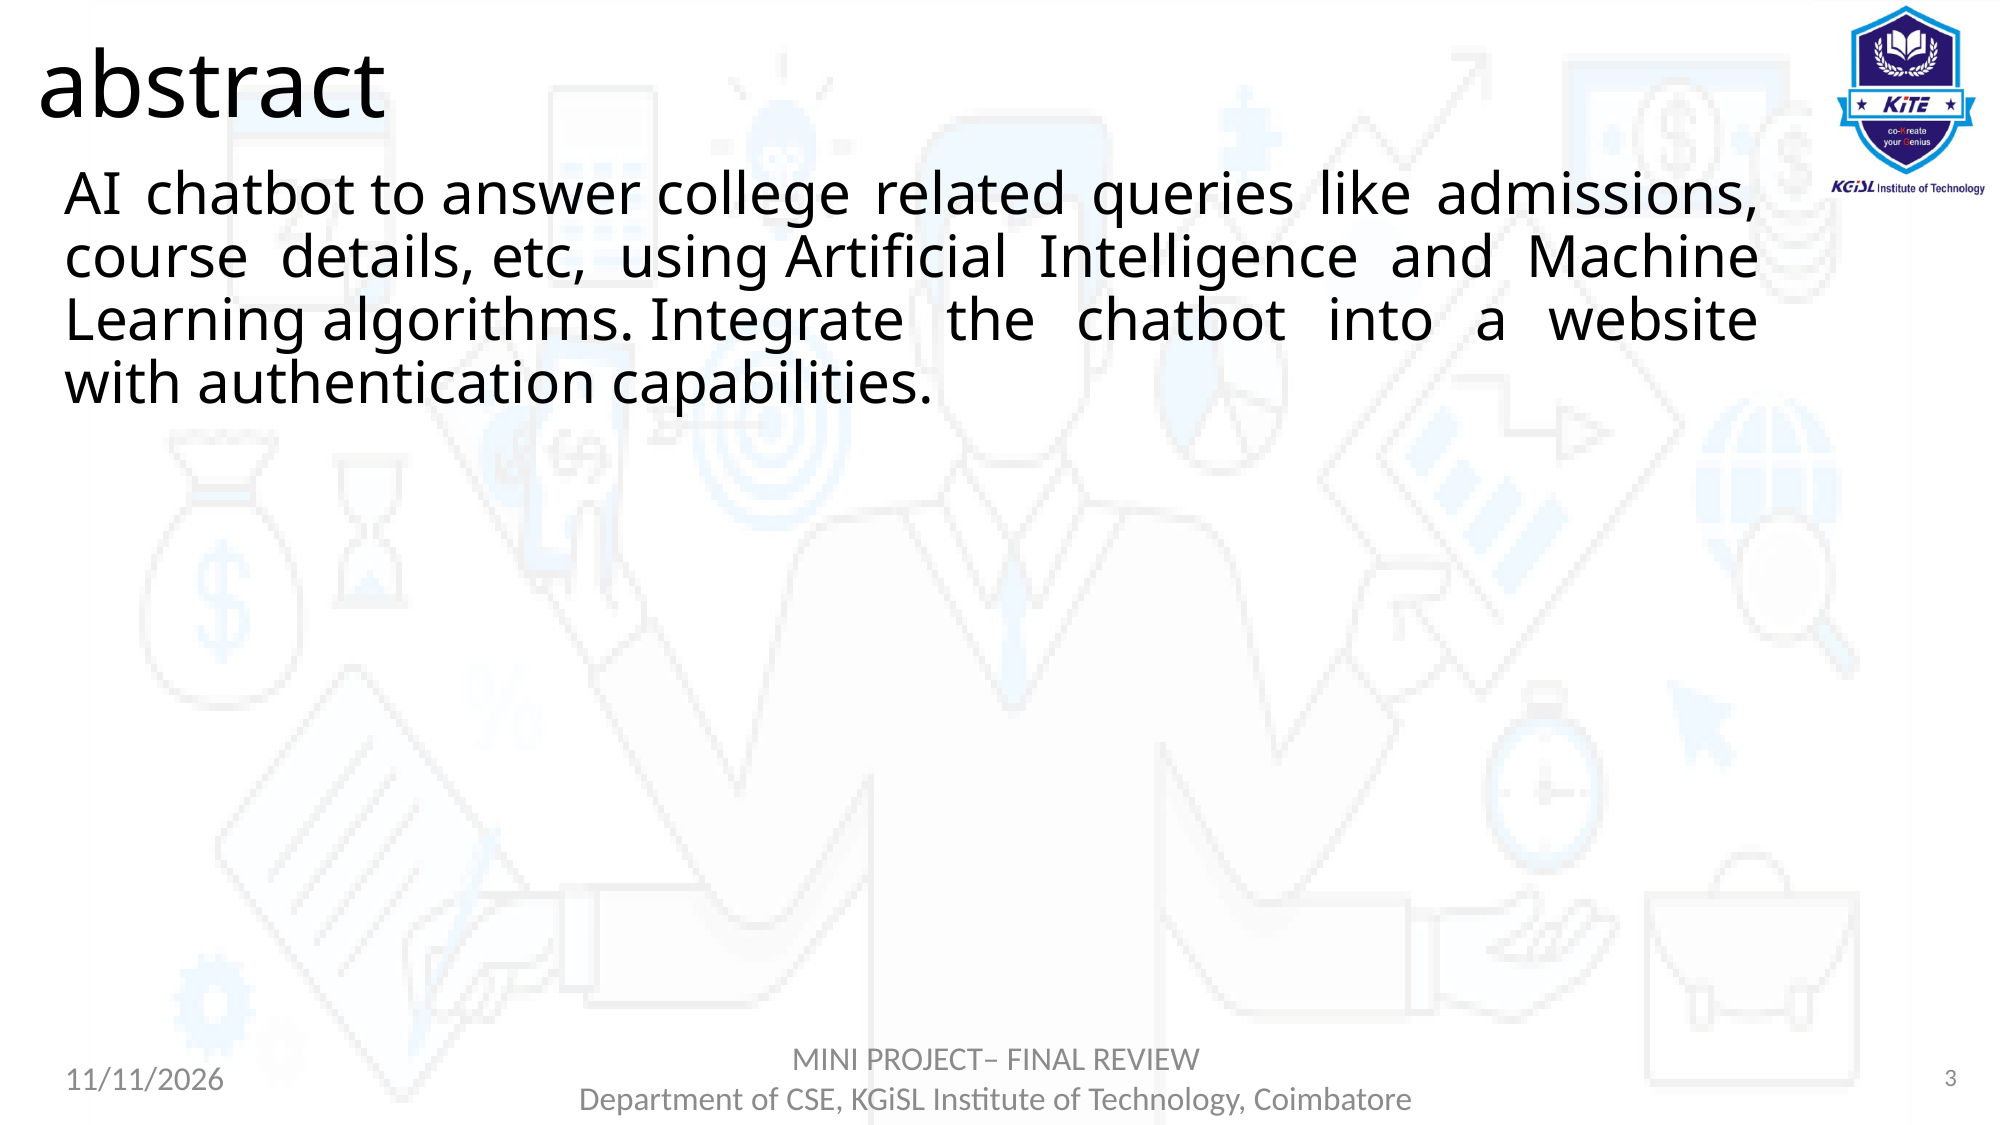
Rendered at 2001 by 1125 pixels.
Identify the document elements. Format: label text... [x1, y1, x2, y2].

picture [1812, 0, 2000, 198]
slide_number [49, 1047, 268, 1108]
title abstract [22, 18, 1748, 157]
list AI chatbot to answer college related queries like admissions, course details, etc, using Artificial Intelligence and Machine Learning algorithms. Integrate the chatbot into a website with authentication capabilities. [49, 156, 1775, 1018]
footer MINI PROJECT– FINAL REVIEW Department of CSE, KGiSL Institute of Technology, Coimbatore [444, 1047, 1555, 1108]
slide_number 3 [1880, 1046, 1973, 1107]
